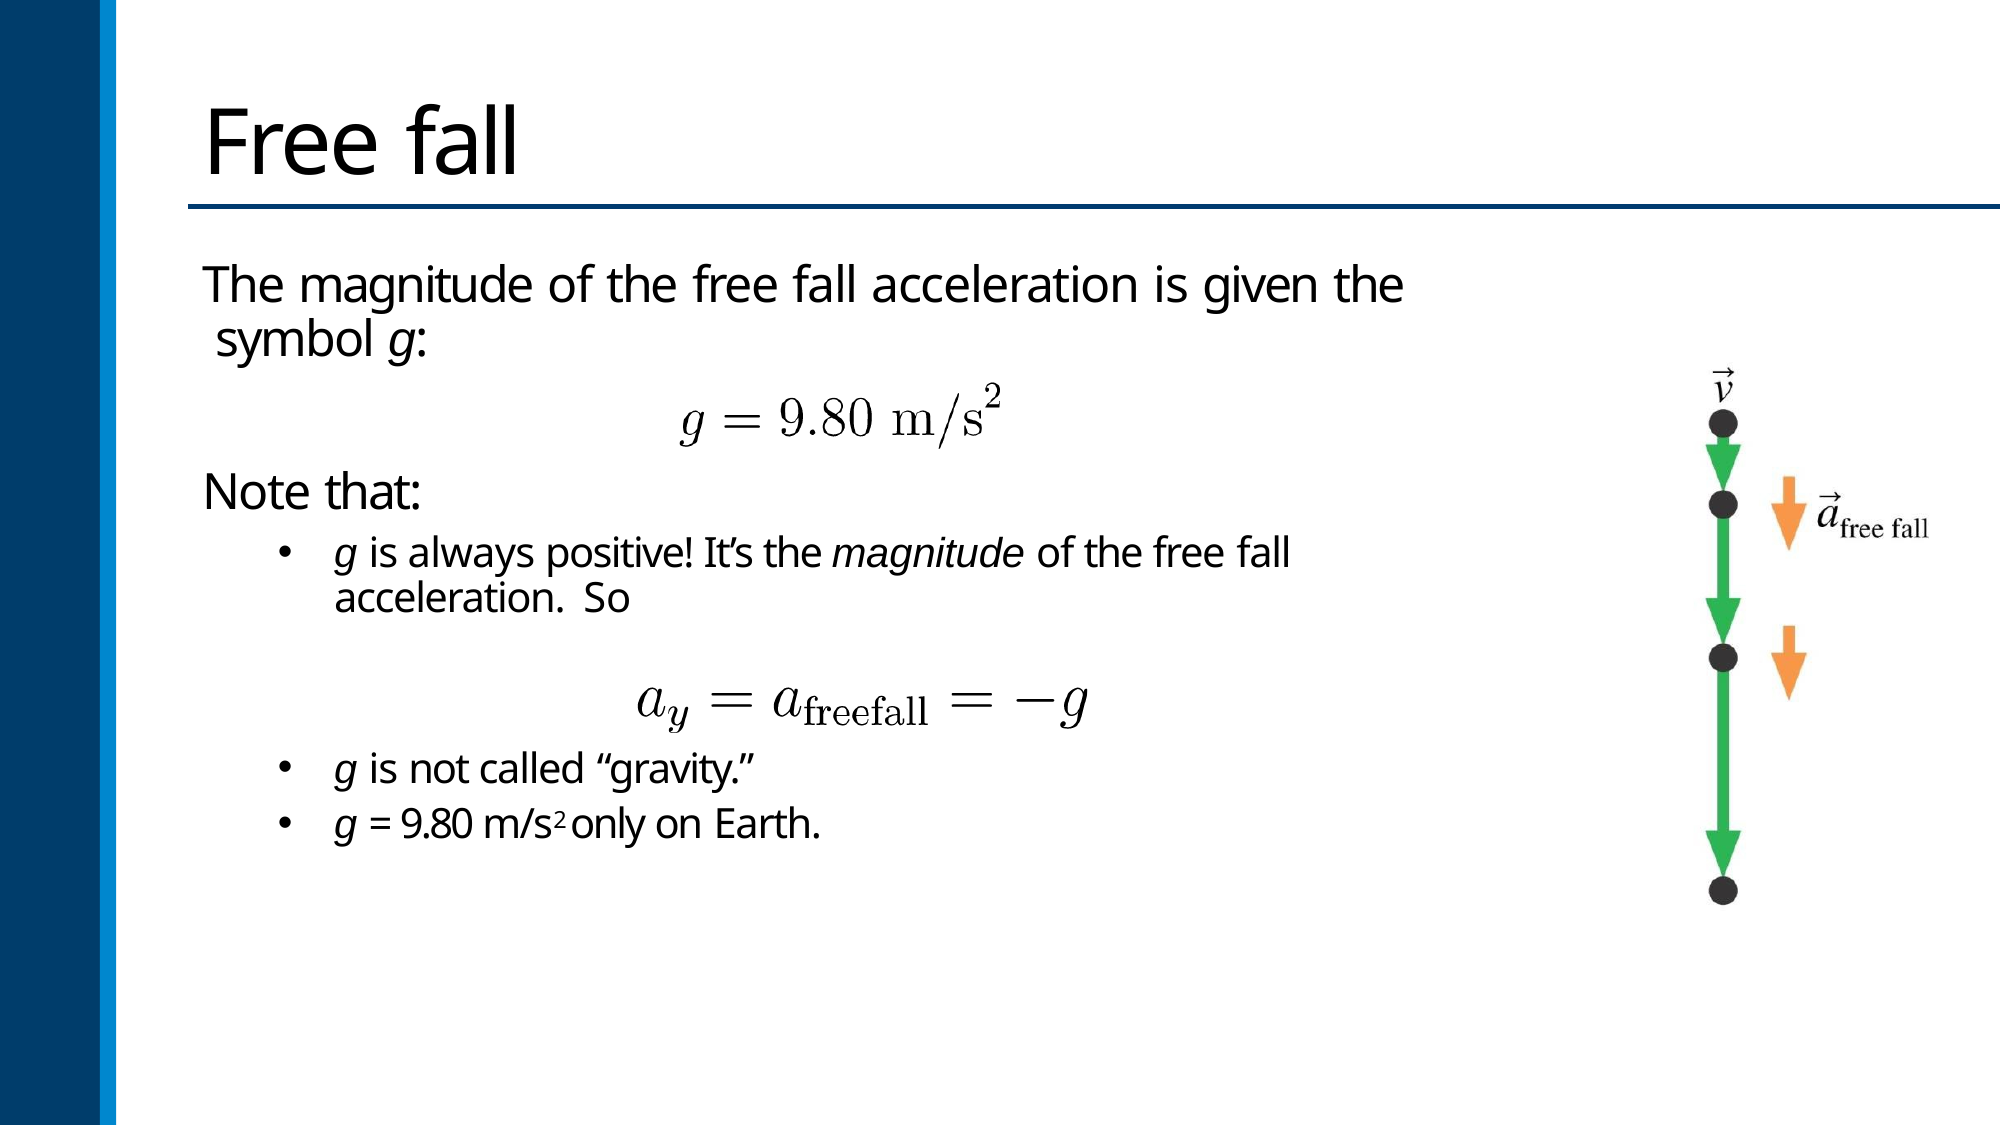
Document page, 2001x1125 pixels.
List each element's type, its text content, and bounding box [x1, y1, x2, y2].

text_box [637, 687, 1088, 733]
text_box [679, 382, 1000, 449]
title Free fall [200, 81, 526, 249]
text_box The magnitude of the free fall acceleration is given the symbol g: Note that: g is always positive! It’s the magnitude of the free fall acceleration. So g is not called “gravity.” g = 9.80 m/s2 only on Earth. [200, 249, 1413, 847]
text_box [1693, 362, 1930, 911]
